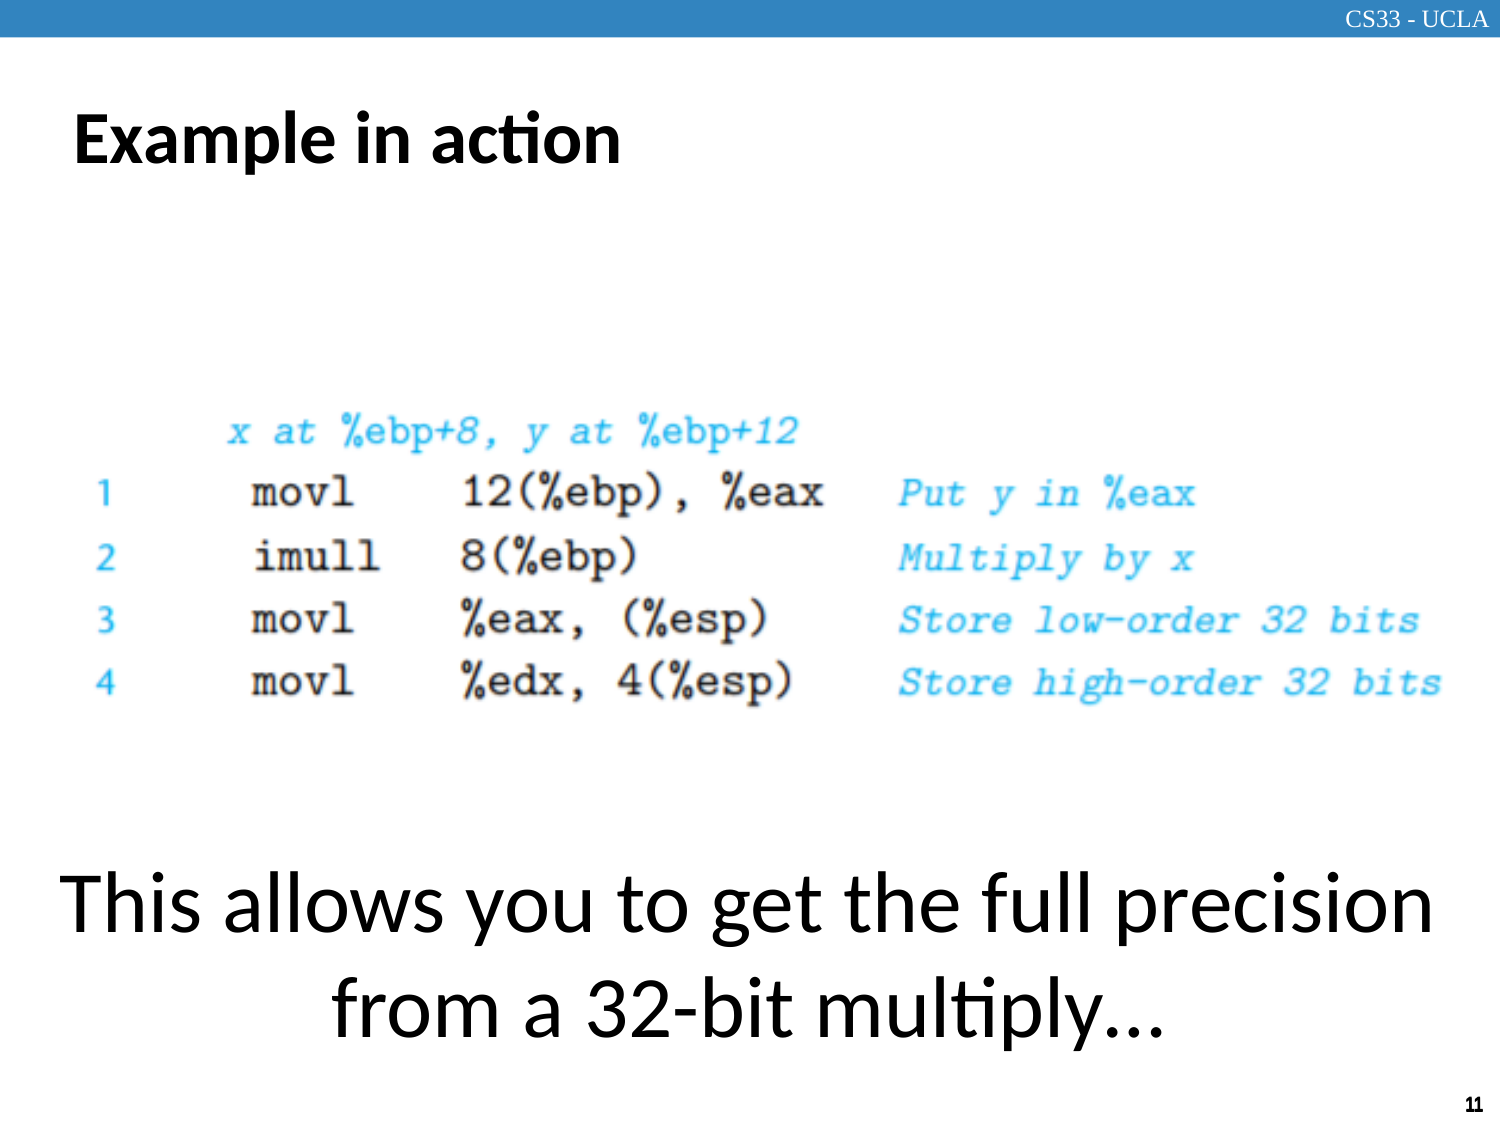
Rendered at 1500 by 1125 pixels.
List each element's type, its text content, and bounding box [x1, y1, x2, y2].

title Example in action [58, 71, 1305, 197]
text_box This allows you to get the full precision from a 32-bit multiply… [27, 837, 1469, 1063]
picture [22, 362, 1497, 738]
